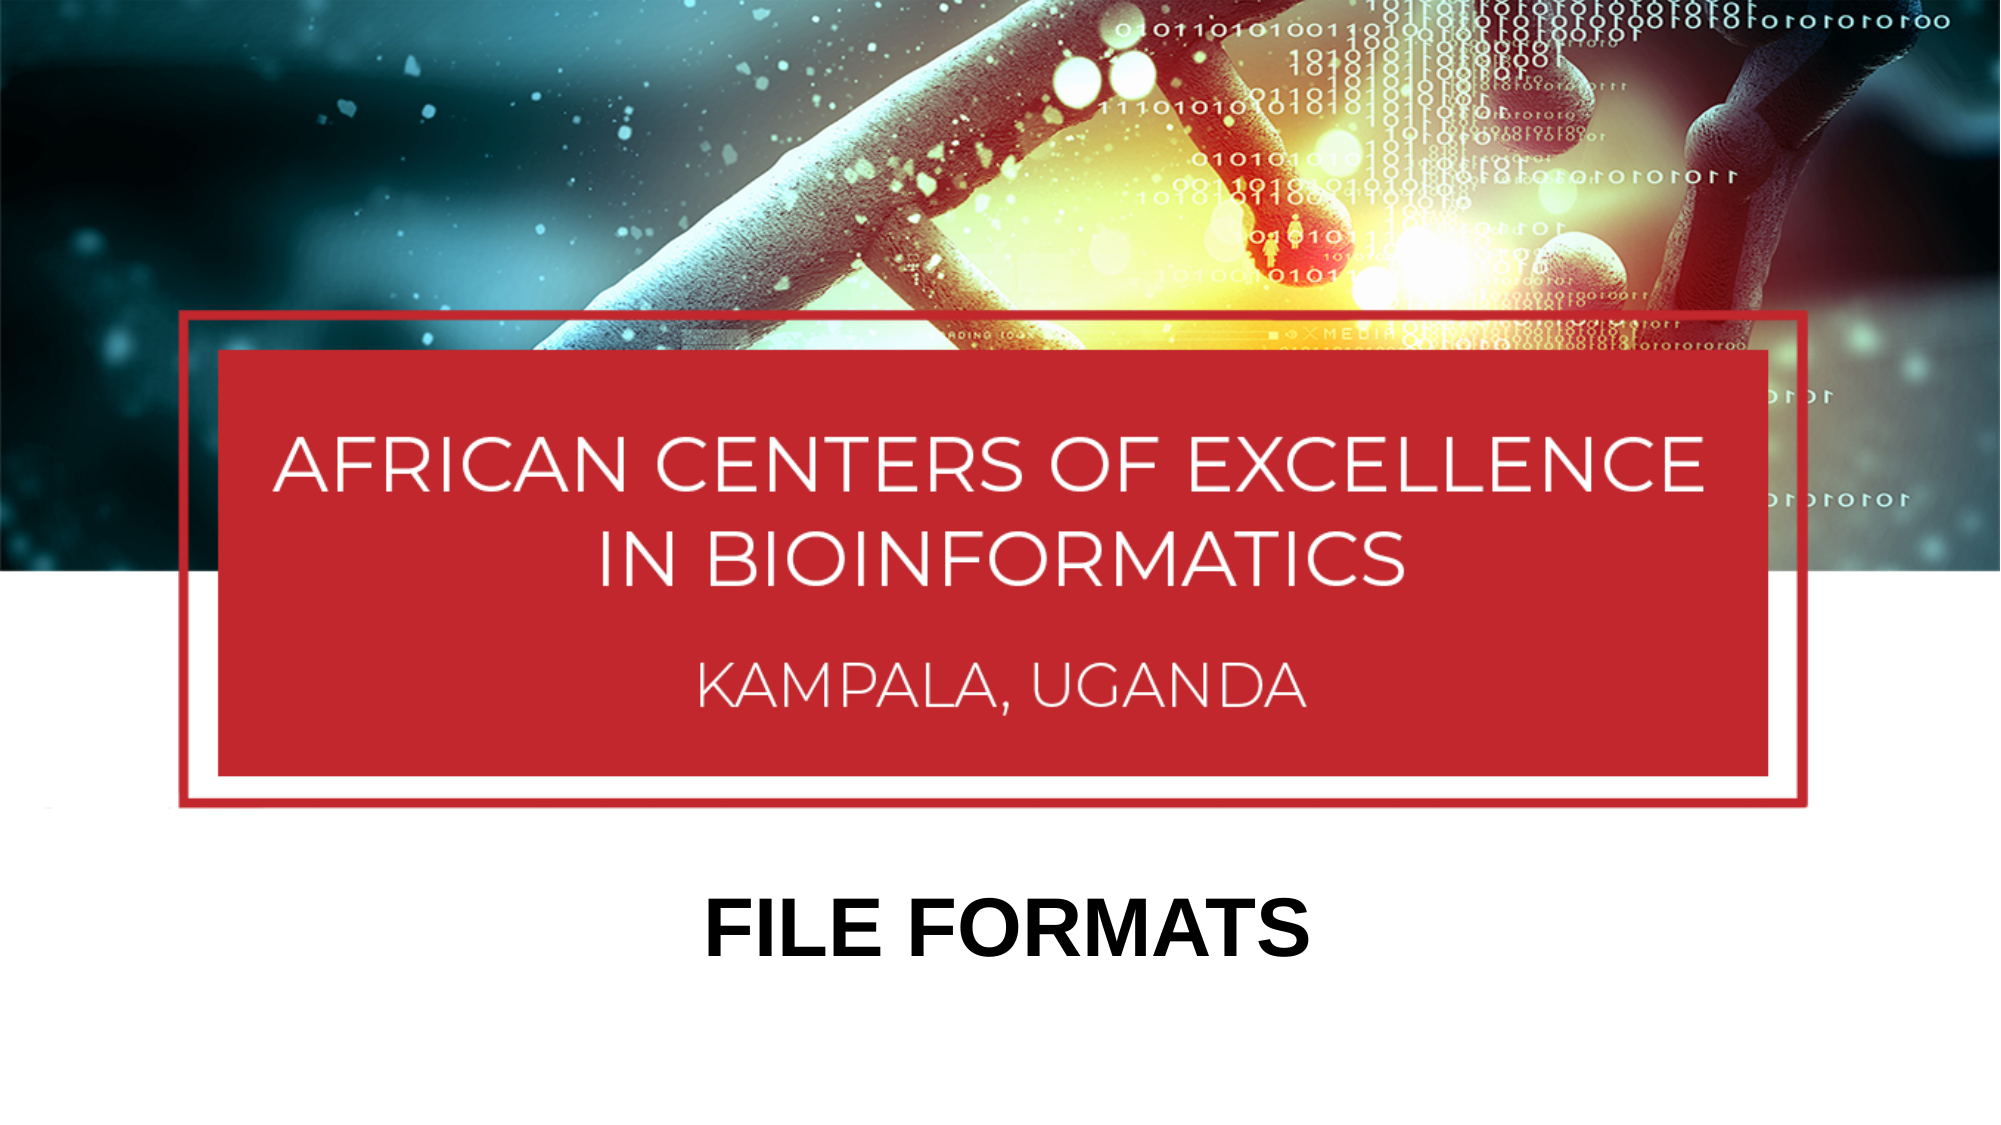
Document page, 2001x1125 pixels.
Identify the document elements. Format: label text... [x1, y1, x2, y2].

title FILE FORMATS [157, 865, 1858, 1089]
picture [0, 0, 2000, 868]
